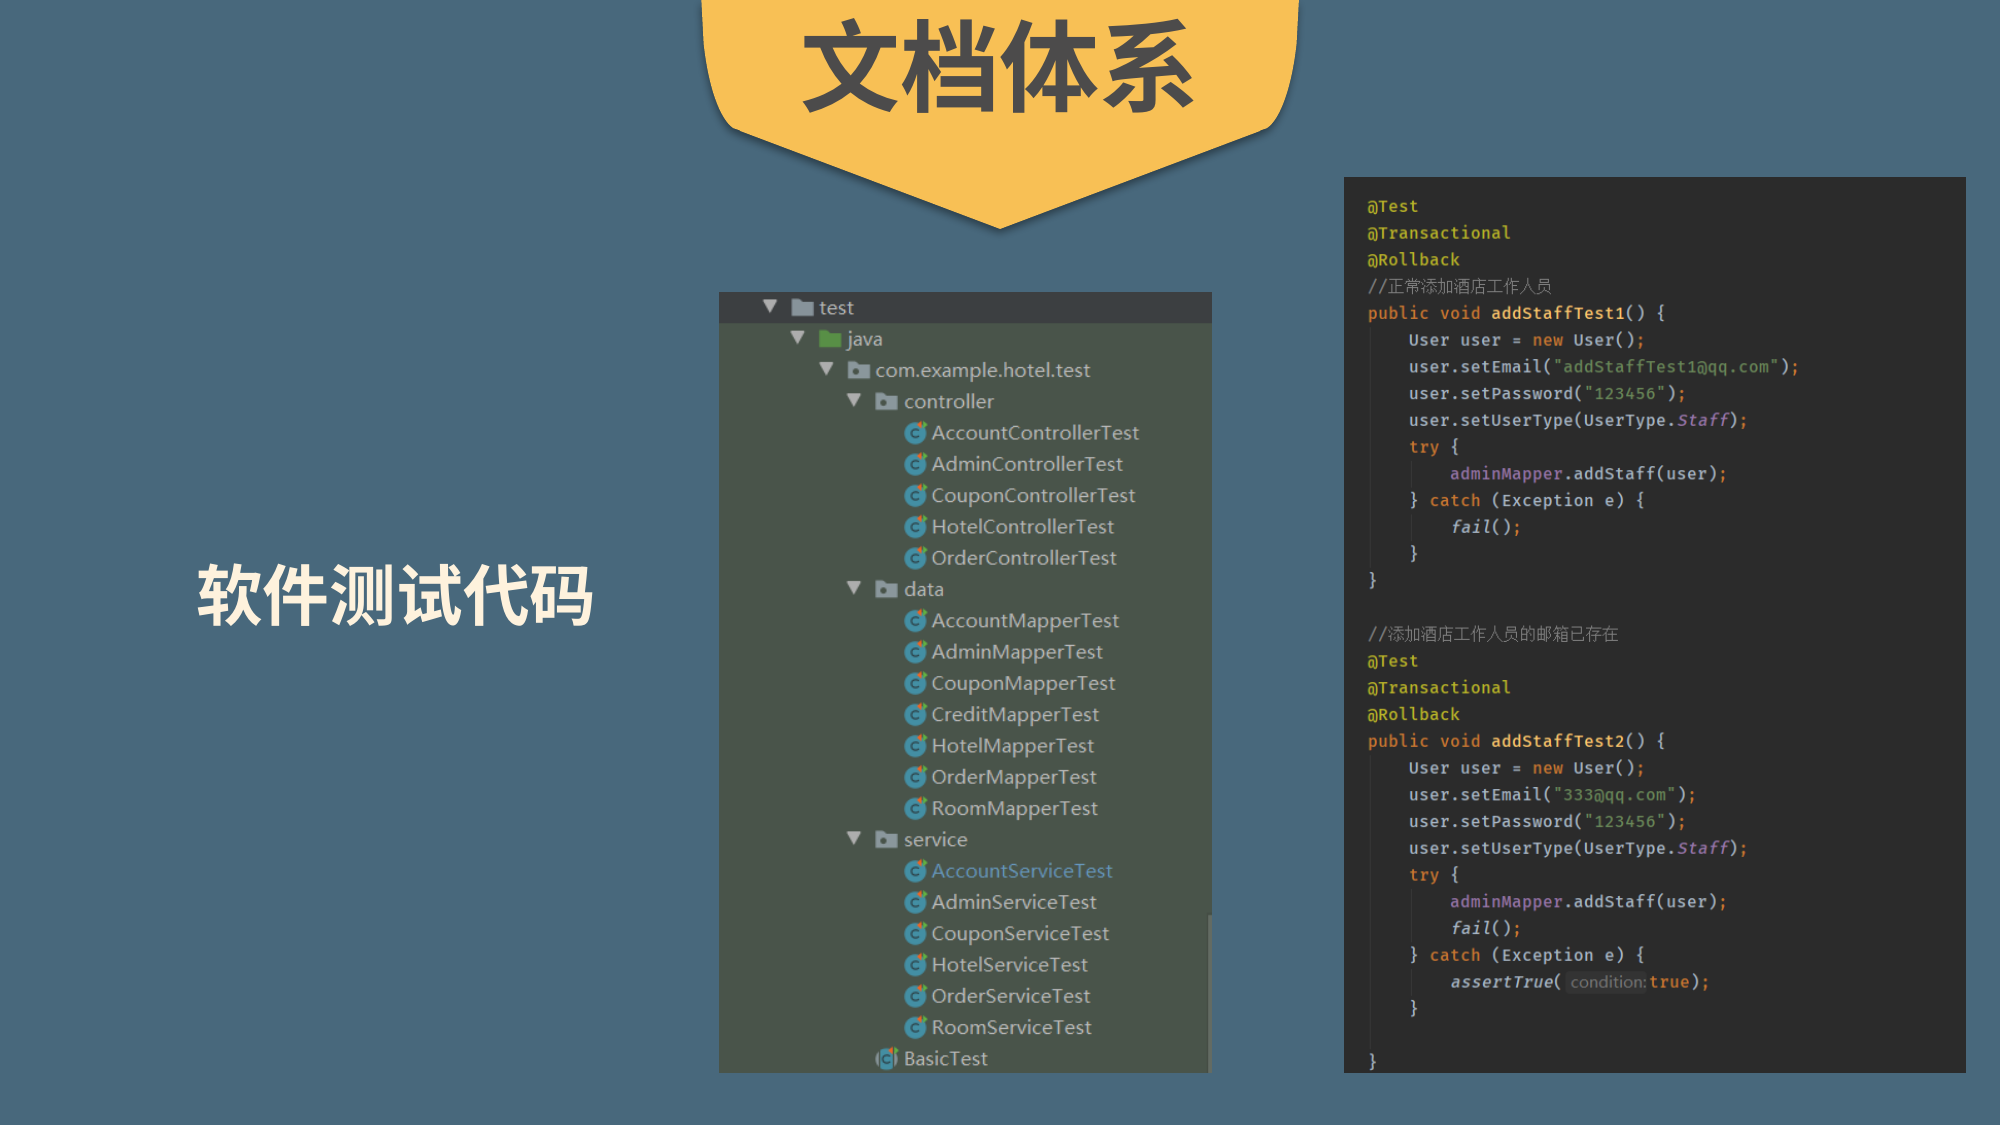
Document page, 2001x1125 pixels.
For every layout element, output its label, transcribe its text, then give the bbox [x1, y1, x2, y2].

list 文档体系 [694, 10, 1306, 135]
text_box 软件测试代码 [181, 546, 719, 642]
picture [1344, 177, 1966, 1073]
picture [719, 292, 1212, 1073]
